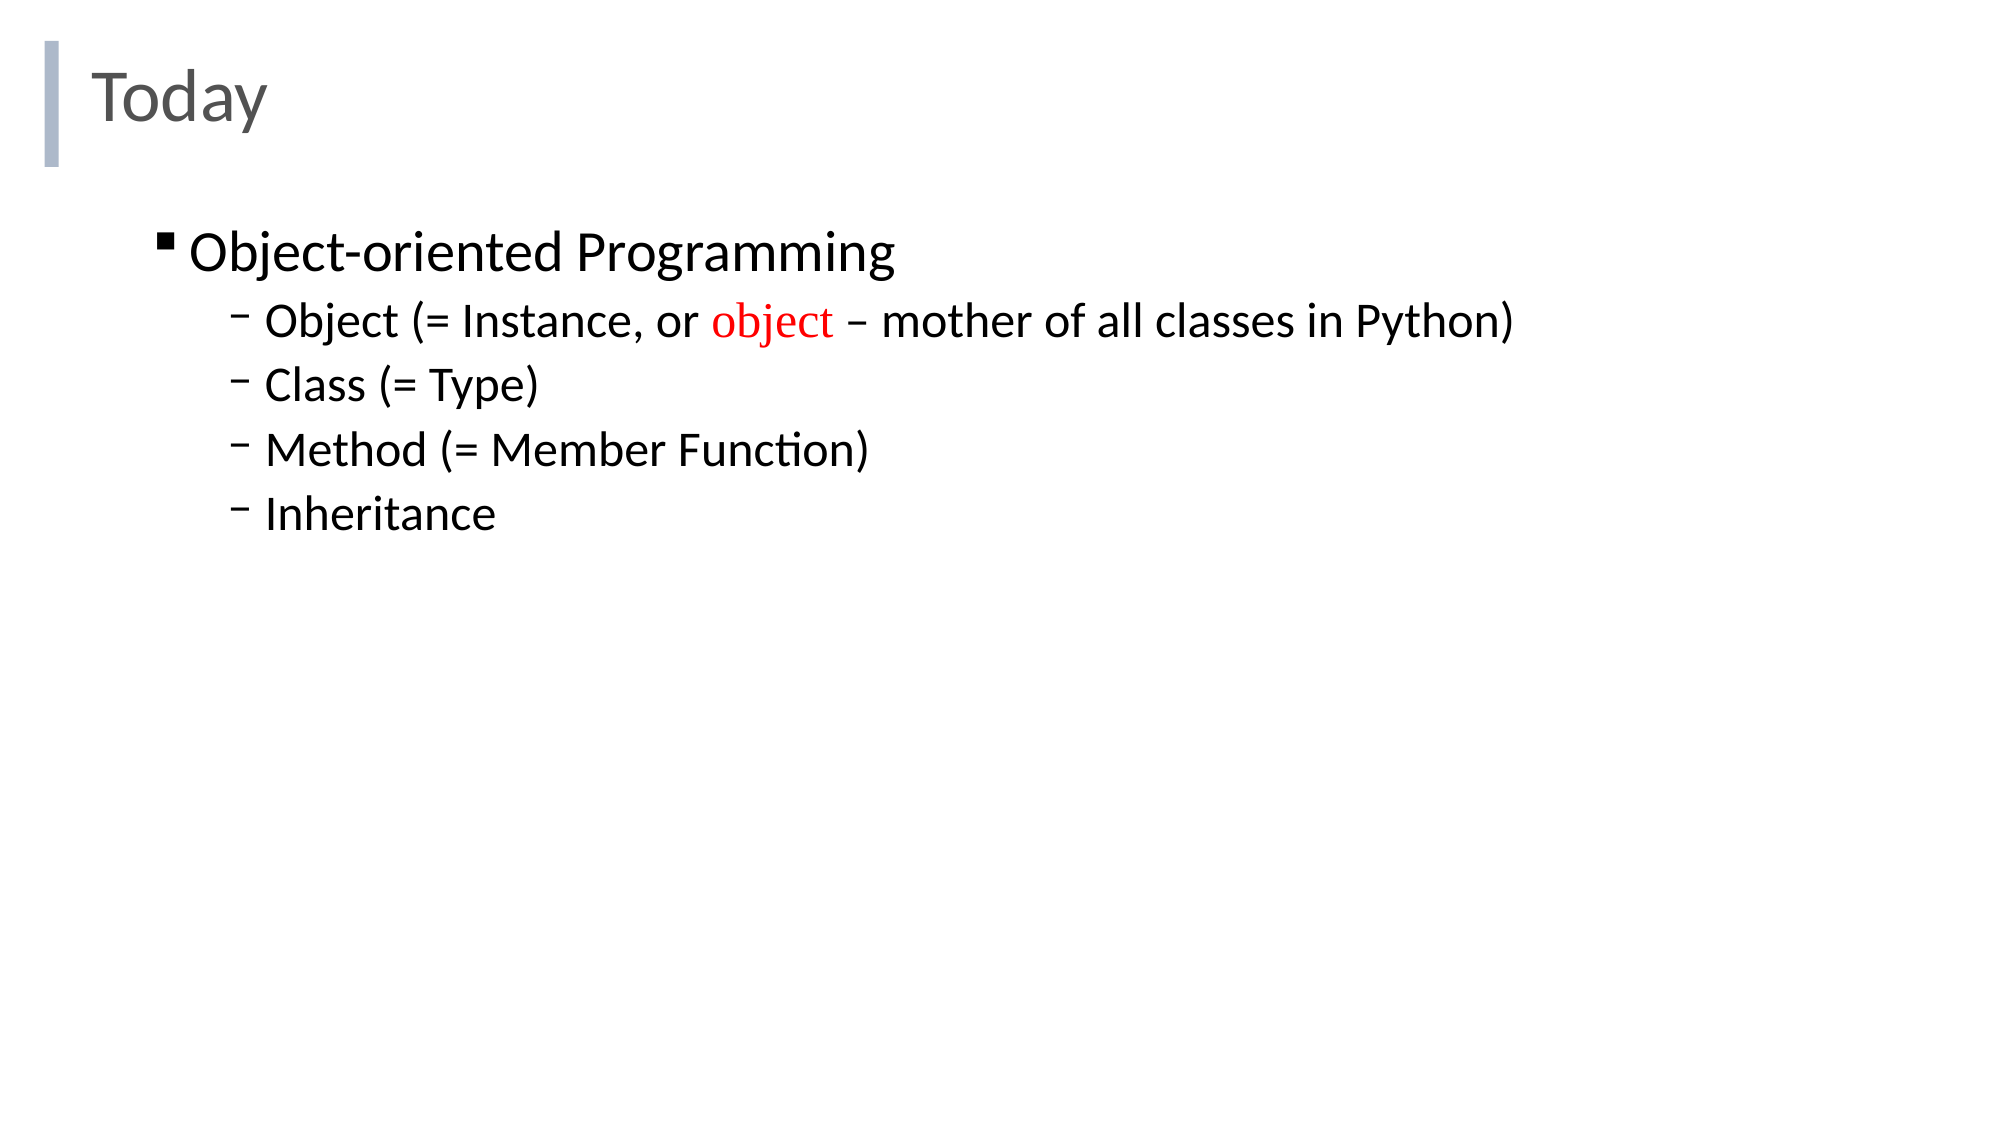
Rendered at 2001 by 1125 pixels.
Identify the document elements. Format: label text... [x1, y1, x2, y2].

list Object-oriented Programming Object (= Instance, or object – mother of all classes in Python) Class (= Type) Method (= Member Function) Inheritance [137, 213, 1863, 1016]
title Today [76, 59, 1802, 135]
